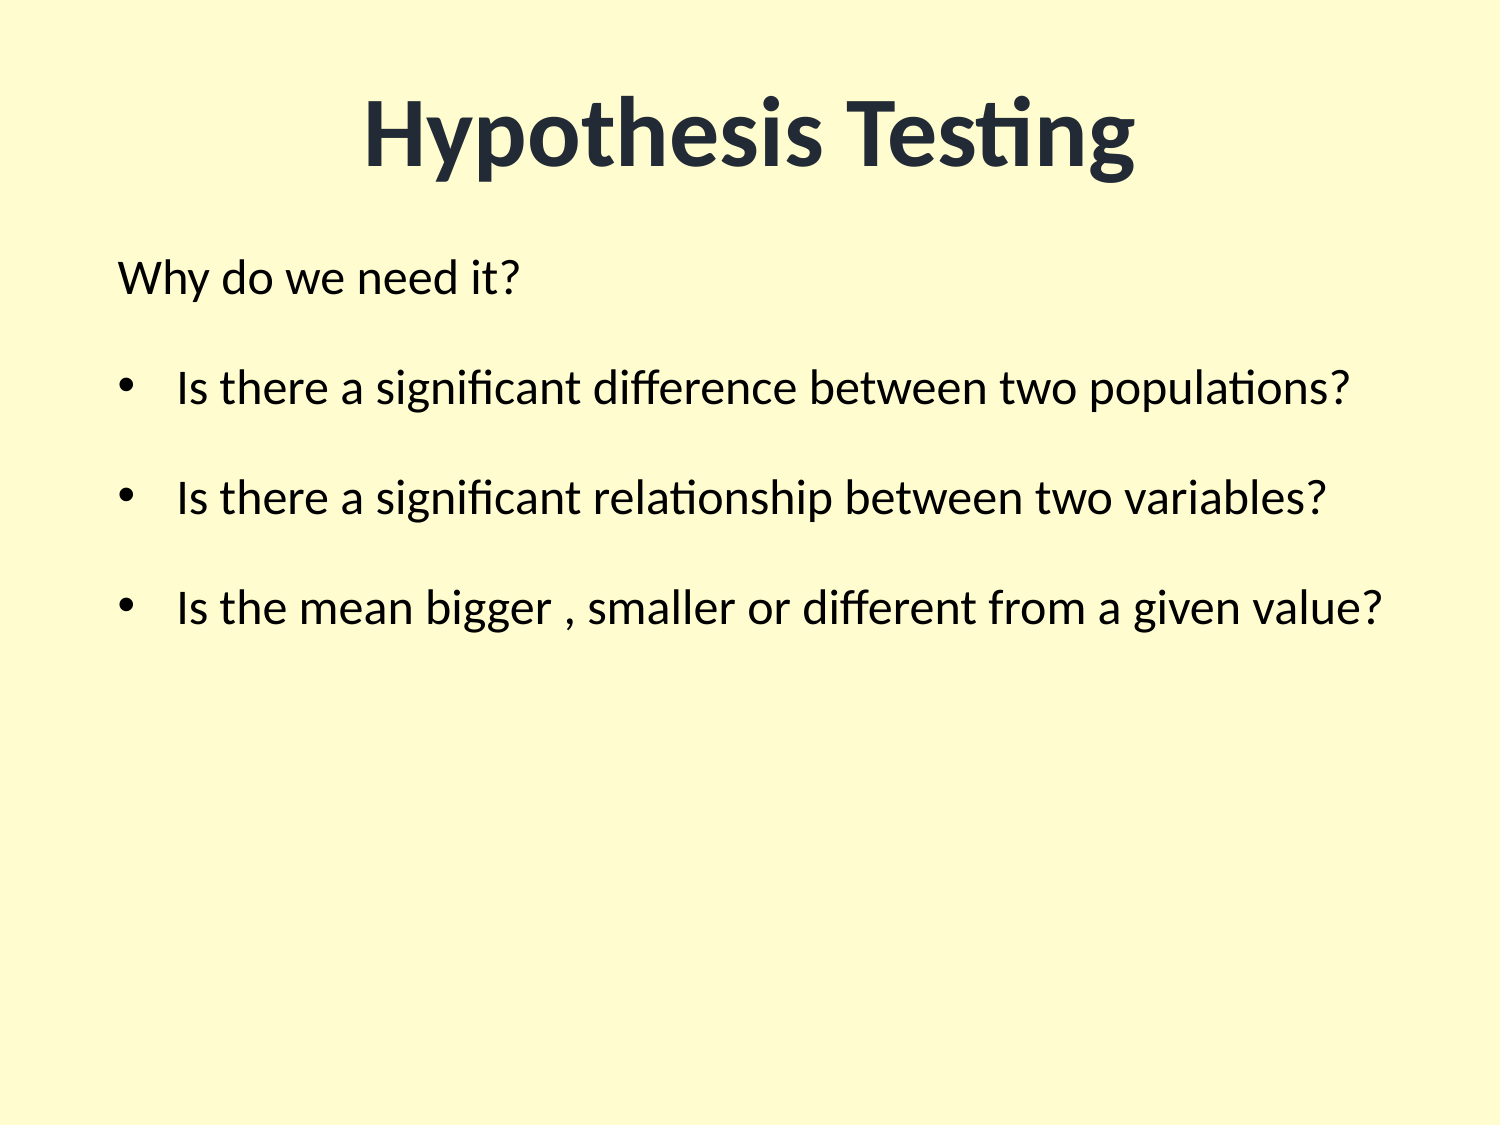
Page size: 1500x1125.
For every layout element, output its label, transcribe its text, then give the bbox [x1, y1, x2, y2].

title Hypothesis Testing [41, 59, 1459, 208]
list Why do we need it? Is there a significant difference between two populations? Is there a significant relationship between two variables? Is the mean bigger , smaller or different from a given value? [102, 236, 1402, 948]
